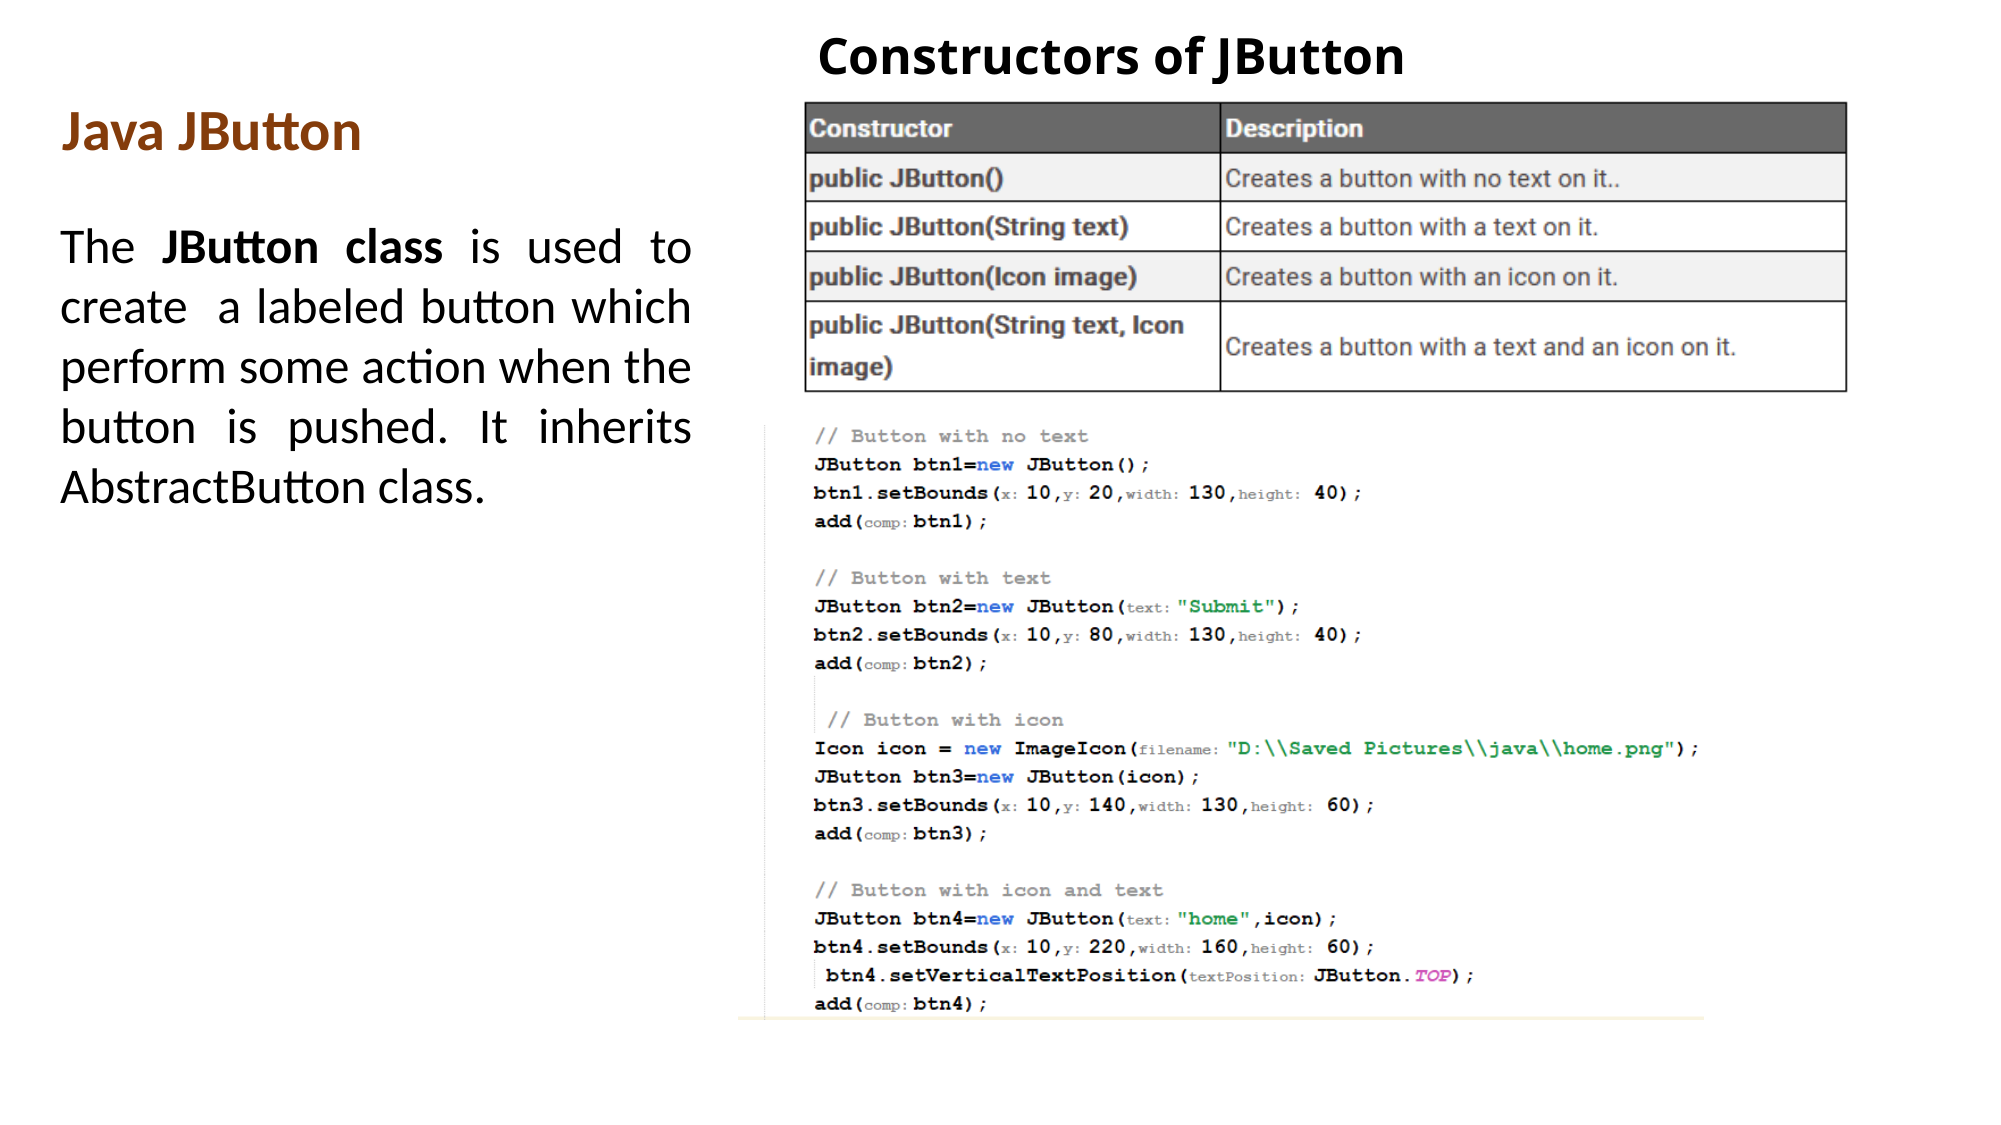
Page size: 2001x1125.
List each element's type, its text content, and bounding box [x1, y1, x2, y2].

picture [738, 424, 1704, 1020]
text_box Java JButton [48, 85, 378, 170]
picture [799, 84, 1864, 419]
text_box The JButton class is used to create a labeled button which perform some action when the button is pushed. It inherits AbstractButton class. [45, 205, 708, 566]
title Constructors of JButton [802, 10, 1896, 106]
